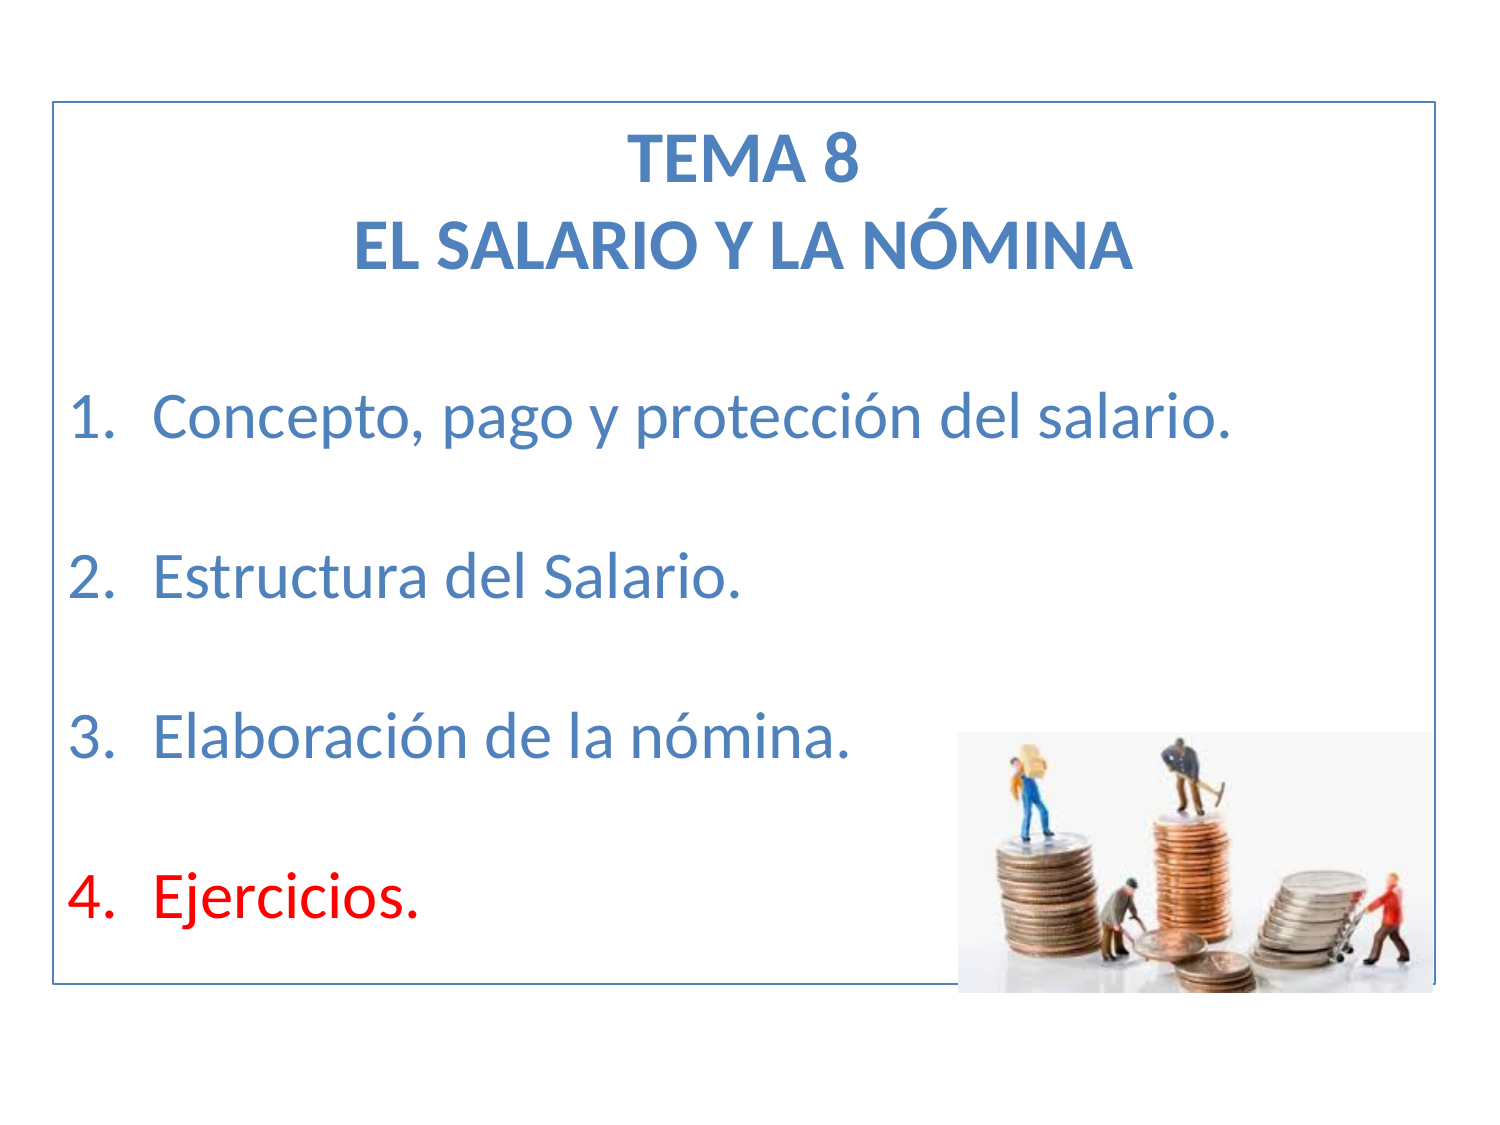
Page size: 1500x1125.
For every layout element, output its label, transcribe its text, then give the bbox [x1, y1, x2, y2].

text_box TEMA 8 EL SALARIO Y LA NÓMINA Concepto, pago y protección del salario. Estructura del Salario. Elaboración de la nómina. Ejercicios. [53, 101, 1436, 984]
picture [957, 732, 1434, 993]
